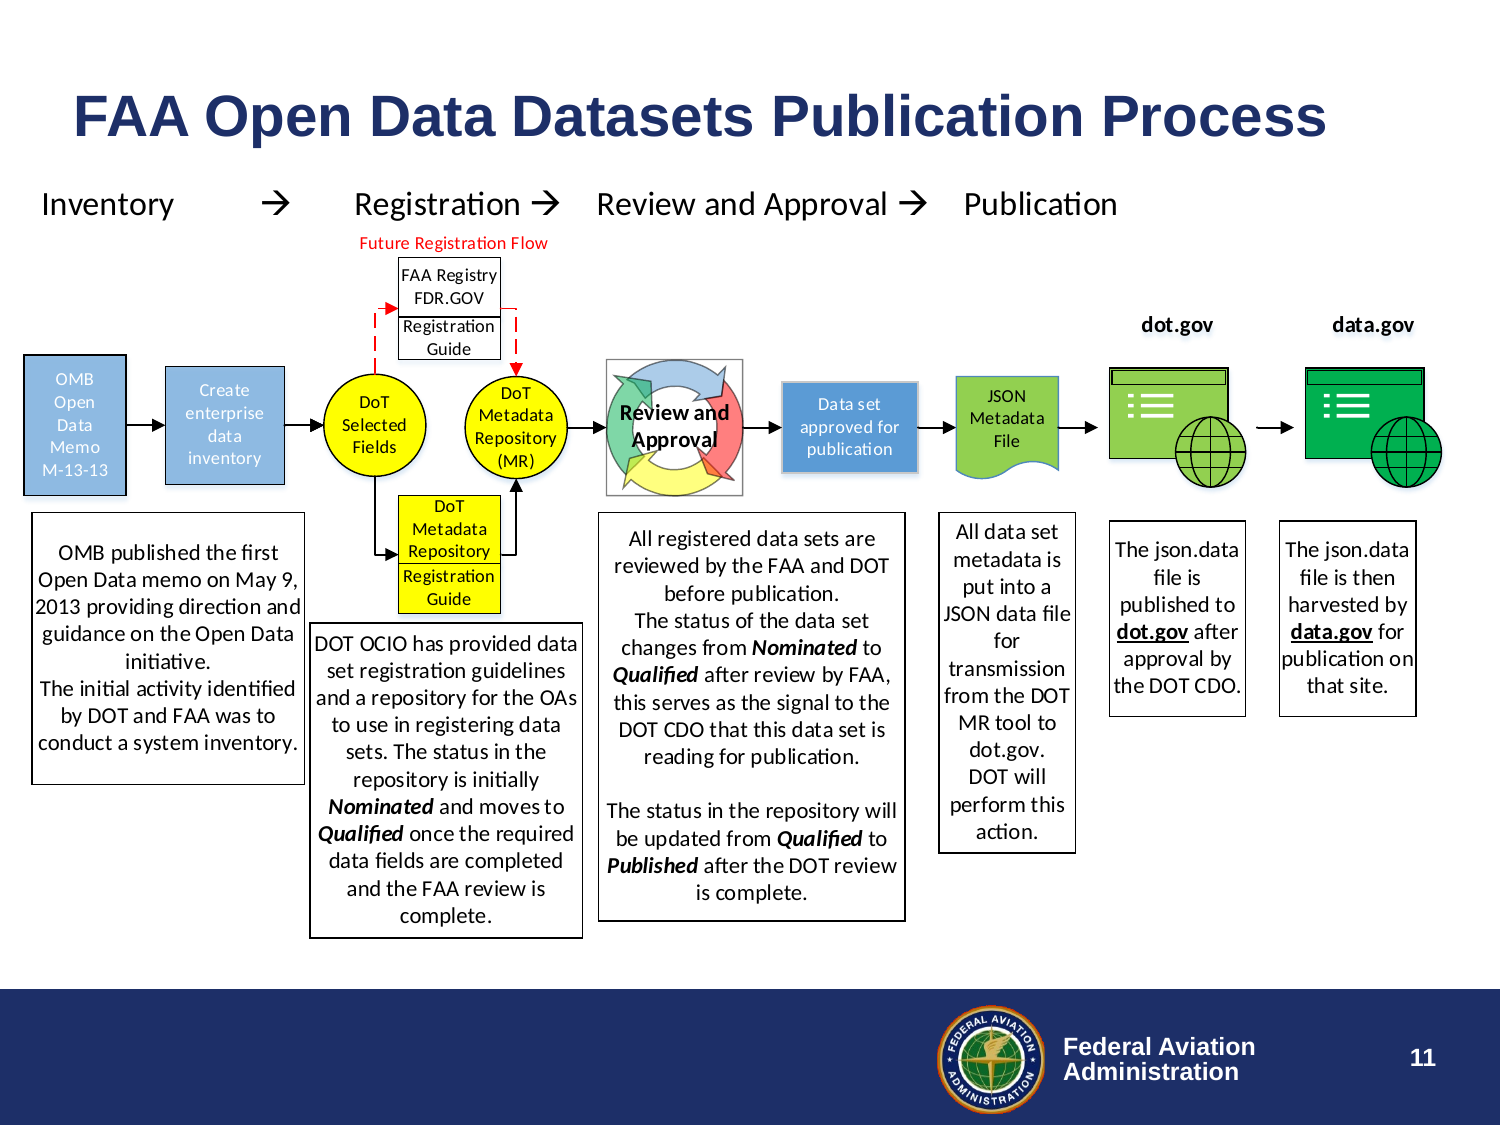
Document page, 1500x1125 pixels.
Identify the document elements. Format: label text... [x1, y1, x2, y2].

picture [6, 171, 1449, 941]
picture [936, 1004, 1045, 1114]
title FAA Open Data Datasets Publication Process [6, 36, 1397, 171]
